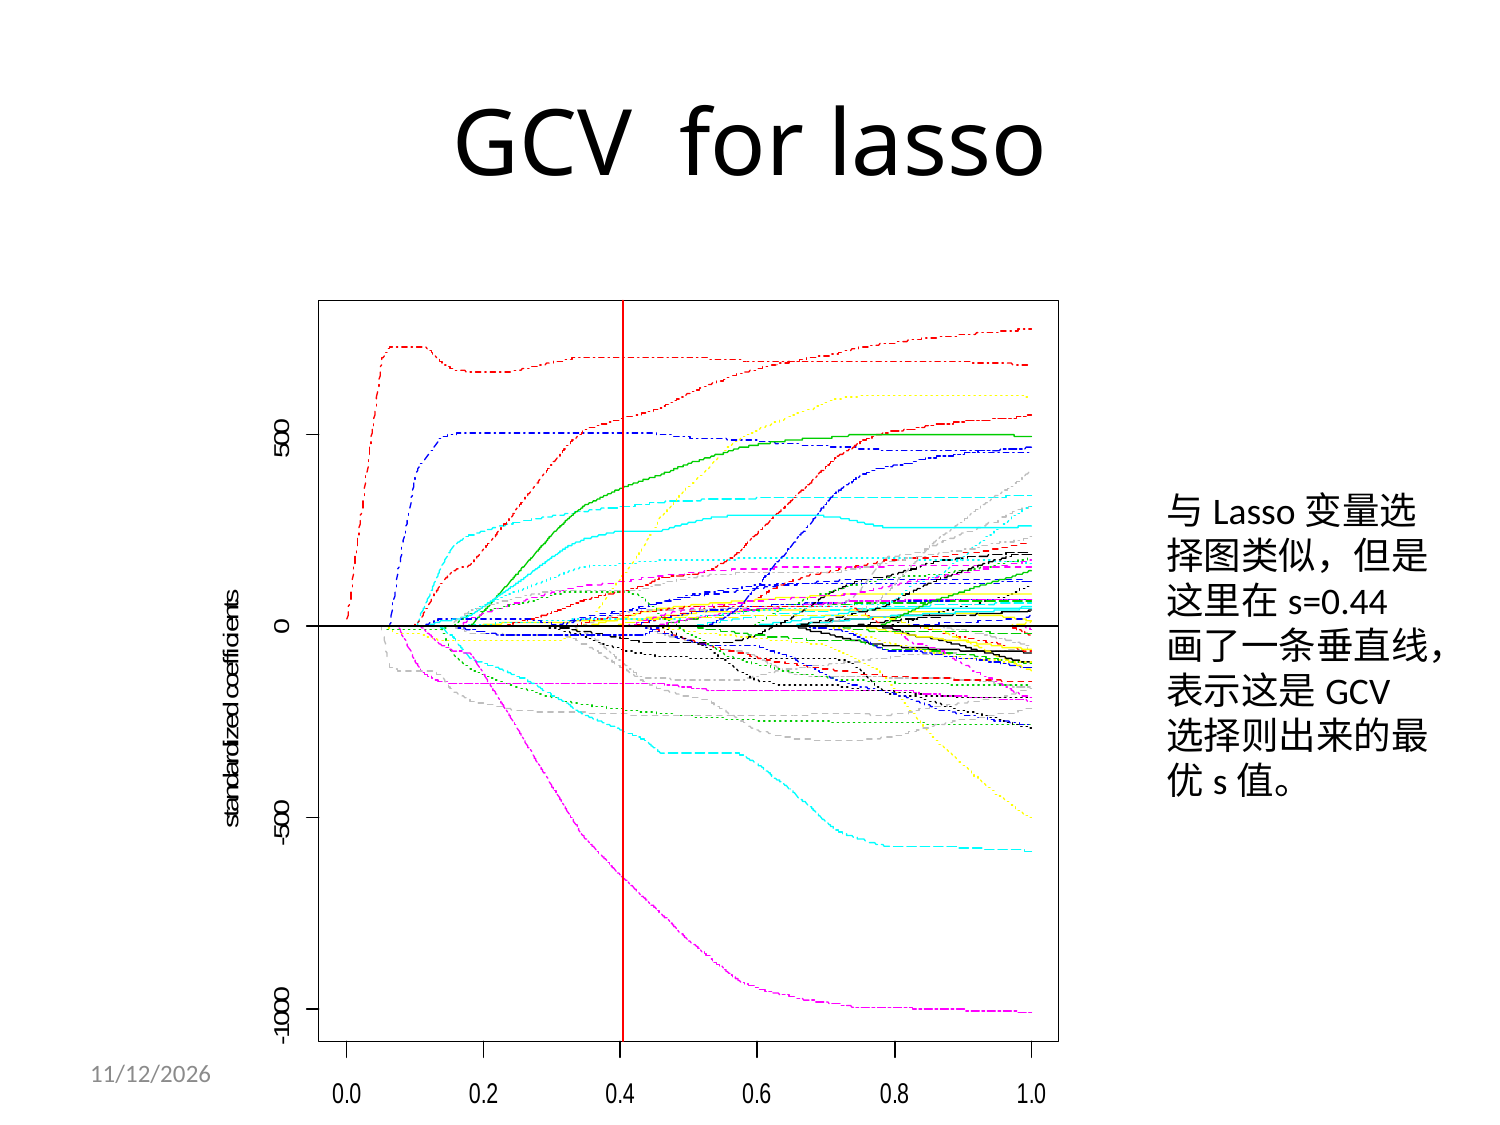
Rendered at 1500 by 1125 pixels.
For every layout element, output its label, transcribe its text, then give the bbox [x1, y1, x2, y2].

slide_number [75, 1042, 208, 1103]
picture [213, 160, 1113, 1125]
text_box 与Lasso变量选择图类似，但是这里在s=0.44画了一条垂直线，表示这是GCV选择则出来的最优s值。 [1151, 479, 1447, 810]
title GCV for lasso [75, 45, 1425, 233]
